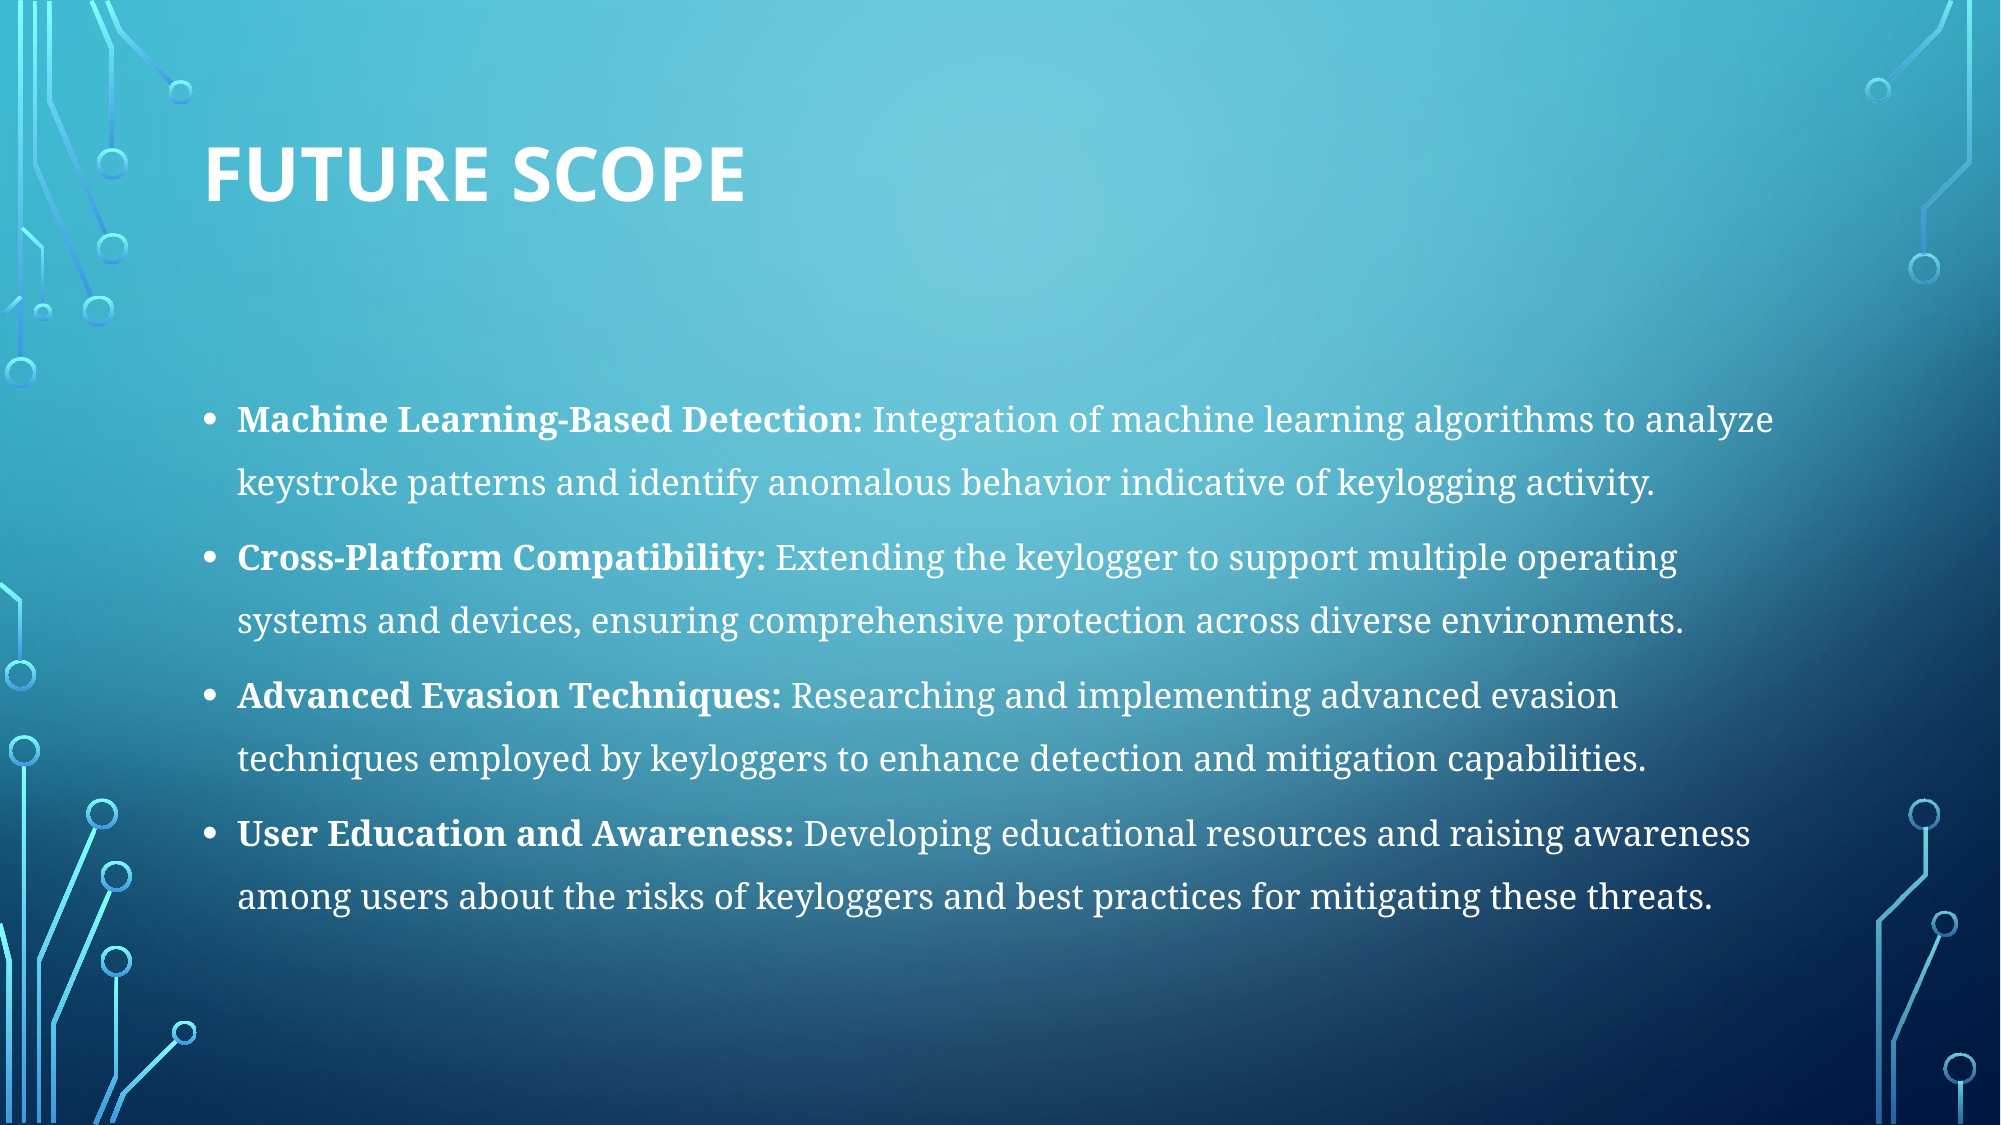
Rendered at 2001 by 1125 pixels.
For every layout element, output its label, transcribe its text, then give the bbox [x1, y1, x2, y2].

title Future scope [187, 101, 1813, 344]
list Machine Learning-Based Detection: Integration of machine learning algorithms to analyze keystroke patterns and identify anomalous behavior indicative of keylogging activity. Cross-Platform Compatibility: Extending the keylogger to support multiple operating systems and devices, ensuring comprehensive protection across diverse environments. Advanced Evasion Techniques: Researching and implementing advanced evasion techniques employed by keyloggers to enhance detection and mitigation capabilities. User Education and Awareness: Developing educational resources and raising awareness among users about the risks of keyloggers and best practices for mitigating these threats. [187, 369, 1813, 950]
